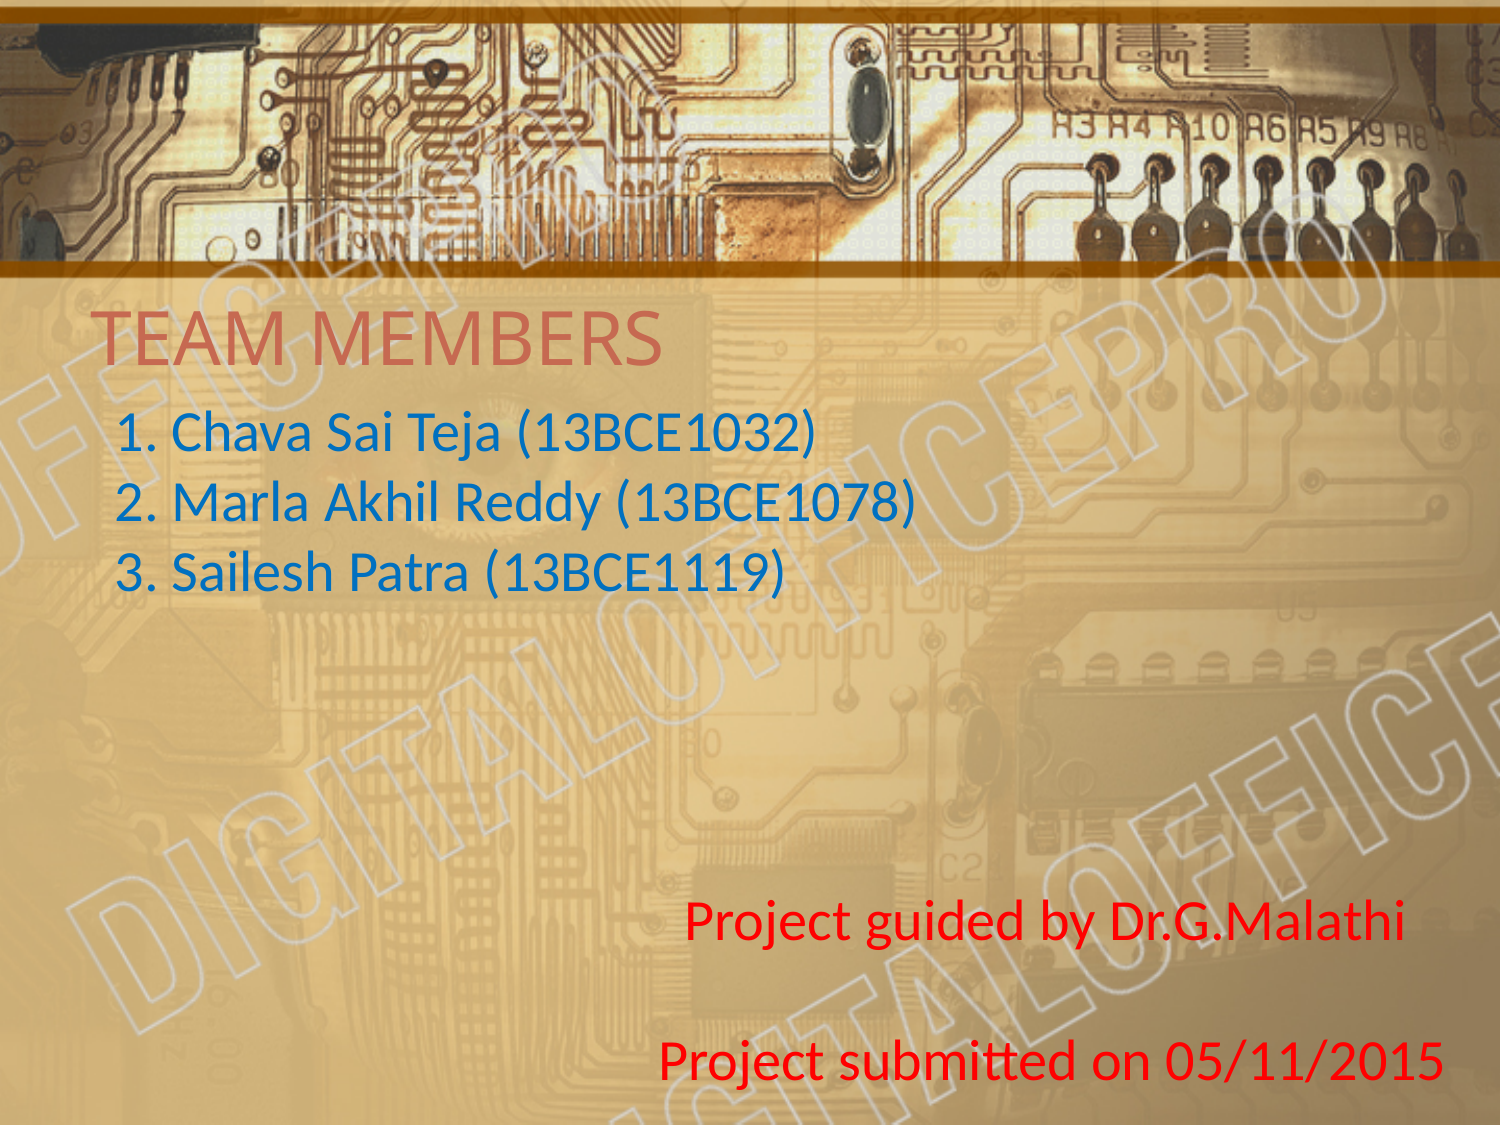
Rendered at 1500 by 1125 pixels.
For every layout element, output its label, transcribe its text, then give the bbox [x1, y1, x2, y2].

title TEAM MEMBERS [75, 282, 1425, 388]
picture [0, 0, 1500, 1125]
text_box Chava Sai Teja (13BCE1032) Marla Akhil Reddy (13BCE1078) Sailesh Patra (13BCE1119) Project guided by Dr.G.Malathi Project submitted on 05/11/2015 [100, 385, 1471, 1100]
